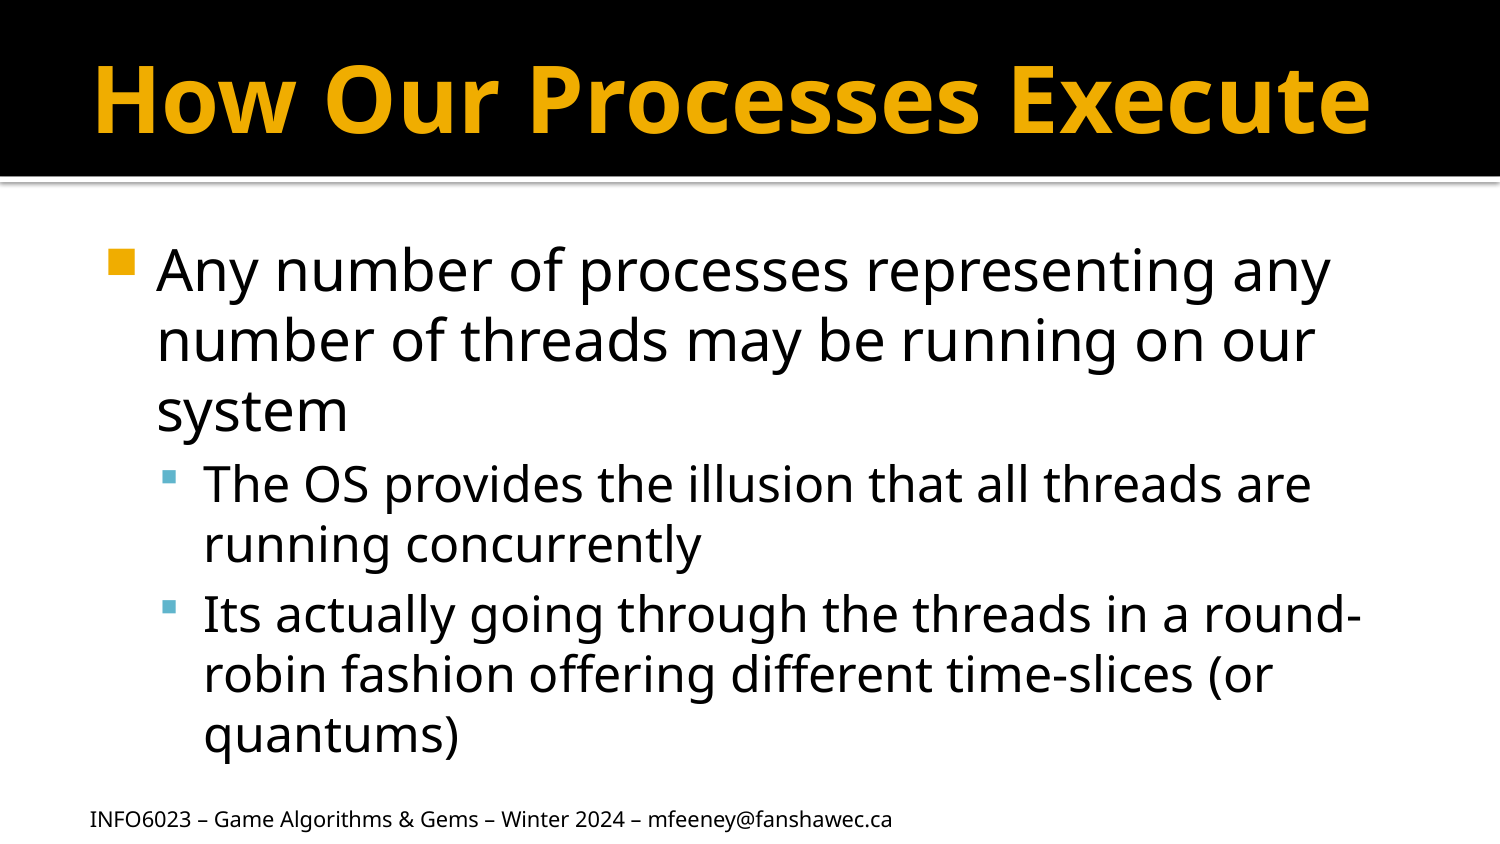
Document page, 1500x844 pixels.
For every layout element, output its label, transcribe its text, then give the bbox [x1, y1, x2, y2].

title How Our Processes Execute [75, 19, 1425, 174]
list Any number of processes representing any number of threads may be running on our system The OS provides the illusion that all threads are running concurrently Its actually going through the threads in a round-robin fashion offering different time-slices (or quantums) [75, 218, 1425, 788]
